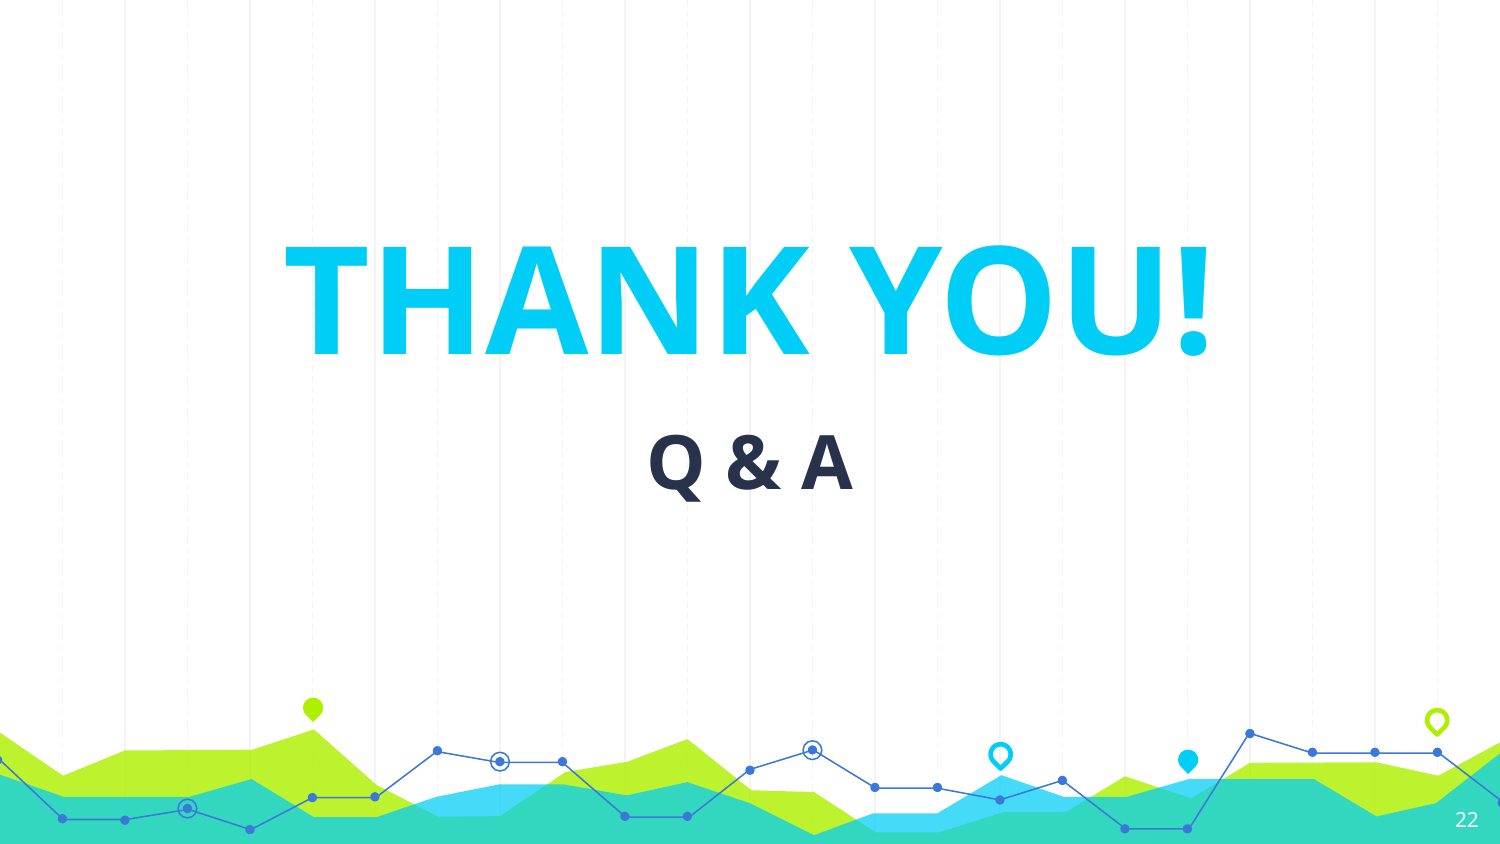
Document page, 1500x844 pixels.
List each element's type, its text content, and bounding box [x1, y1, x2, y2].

title THANK YOU! [209, 209, 1291, 399]
subtitle Q & A [209, 399, 1291, 676]
slide_number 22 [1403, 791, 1494, 844]
